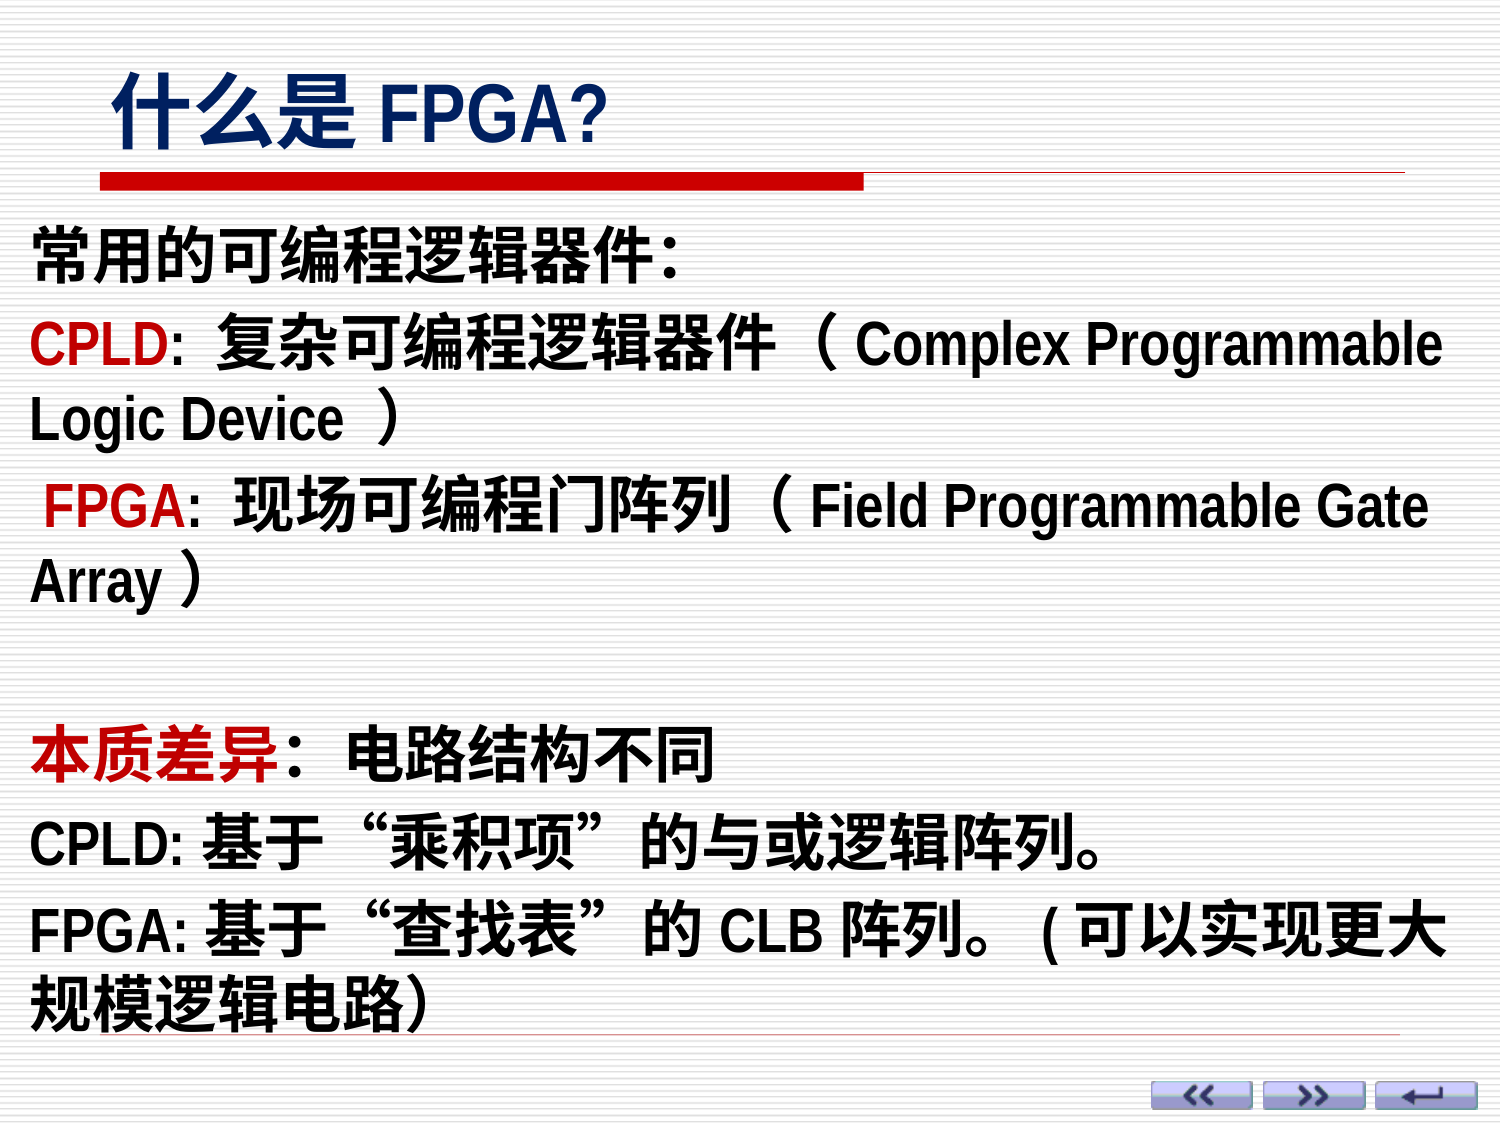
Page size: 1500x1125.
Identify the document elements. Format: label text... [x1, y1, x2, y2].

list 常用的可编程逻辑器件： CPLD: 复杂可编程逻辑器件（Complex Programmable Logic Device ） FPGA: 现场可编程门阵列（Field Programmable Gate Array） 本质差异：电路结构不同 CPLD:基于“乘积项”的与或逻辑阵列。 FPGA:基于“查找表”的CLB阵列。(可以实现更大规模逻辑电路） [14, 208, 1486, 1066]
picture [0, 0, 1500, 1125]
title 什么是FPGA? [94, 42, 1407, 167]
